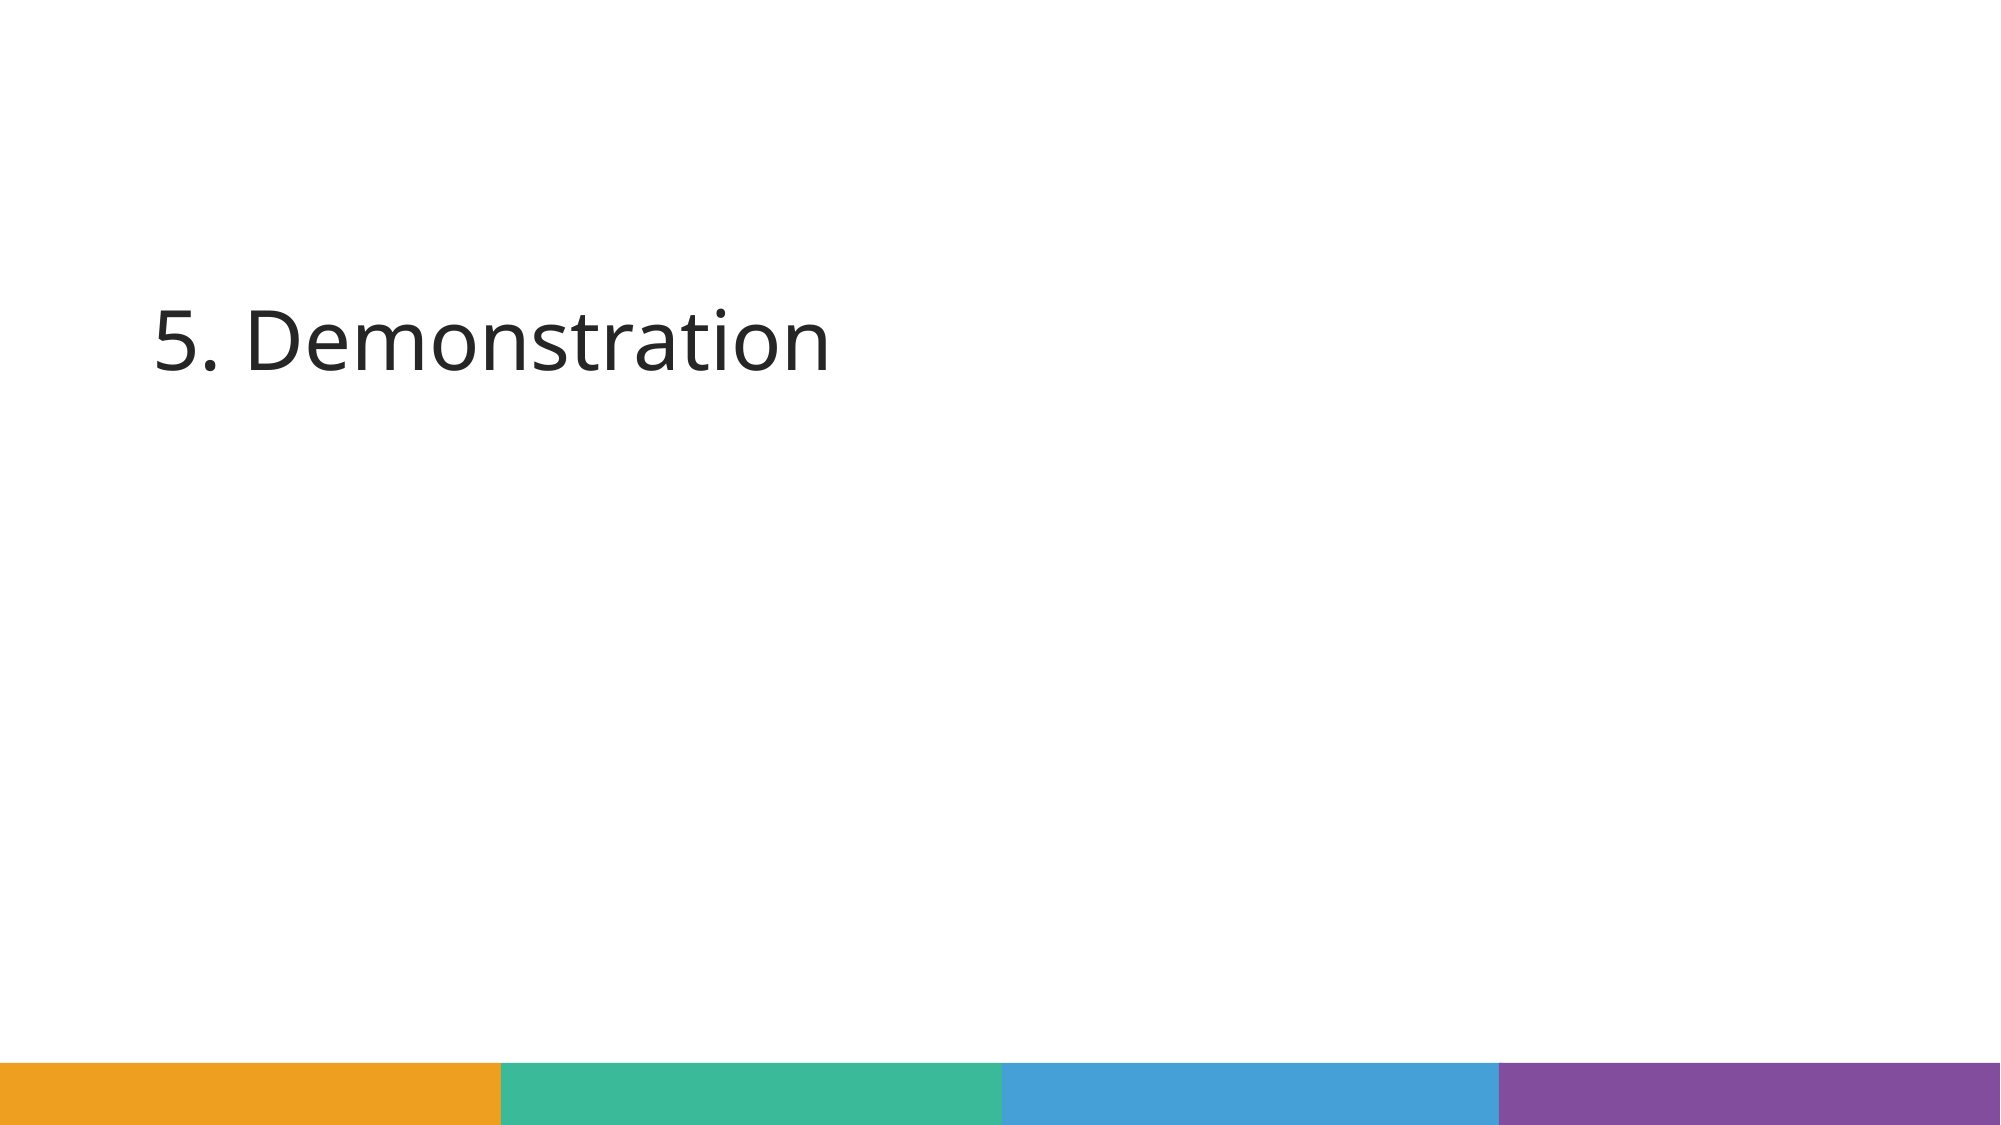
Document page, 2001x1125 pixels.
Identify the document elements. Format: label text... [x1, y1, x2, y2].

title 5. Demonstration [137, 264, 1275, 423]
